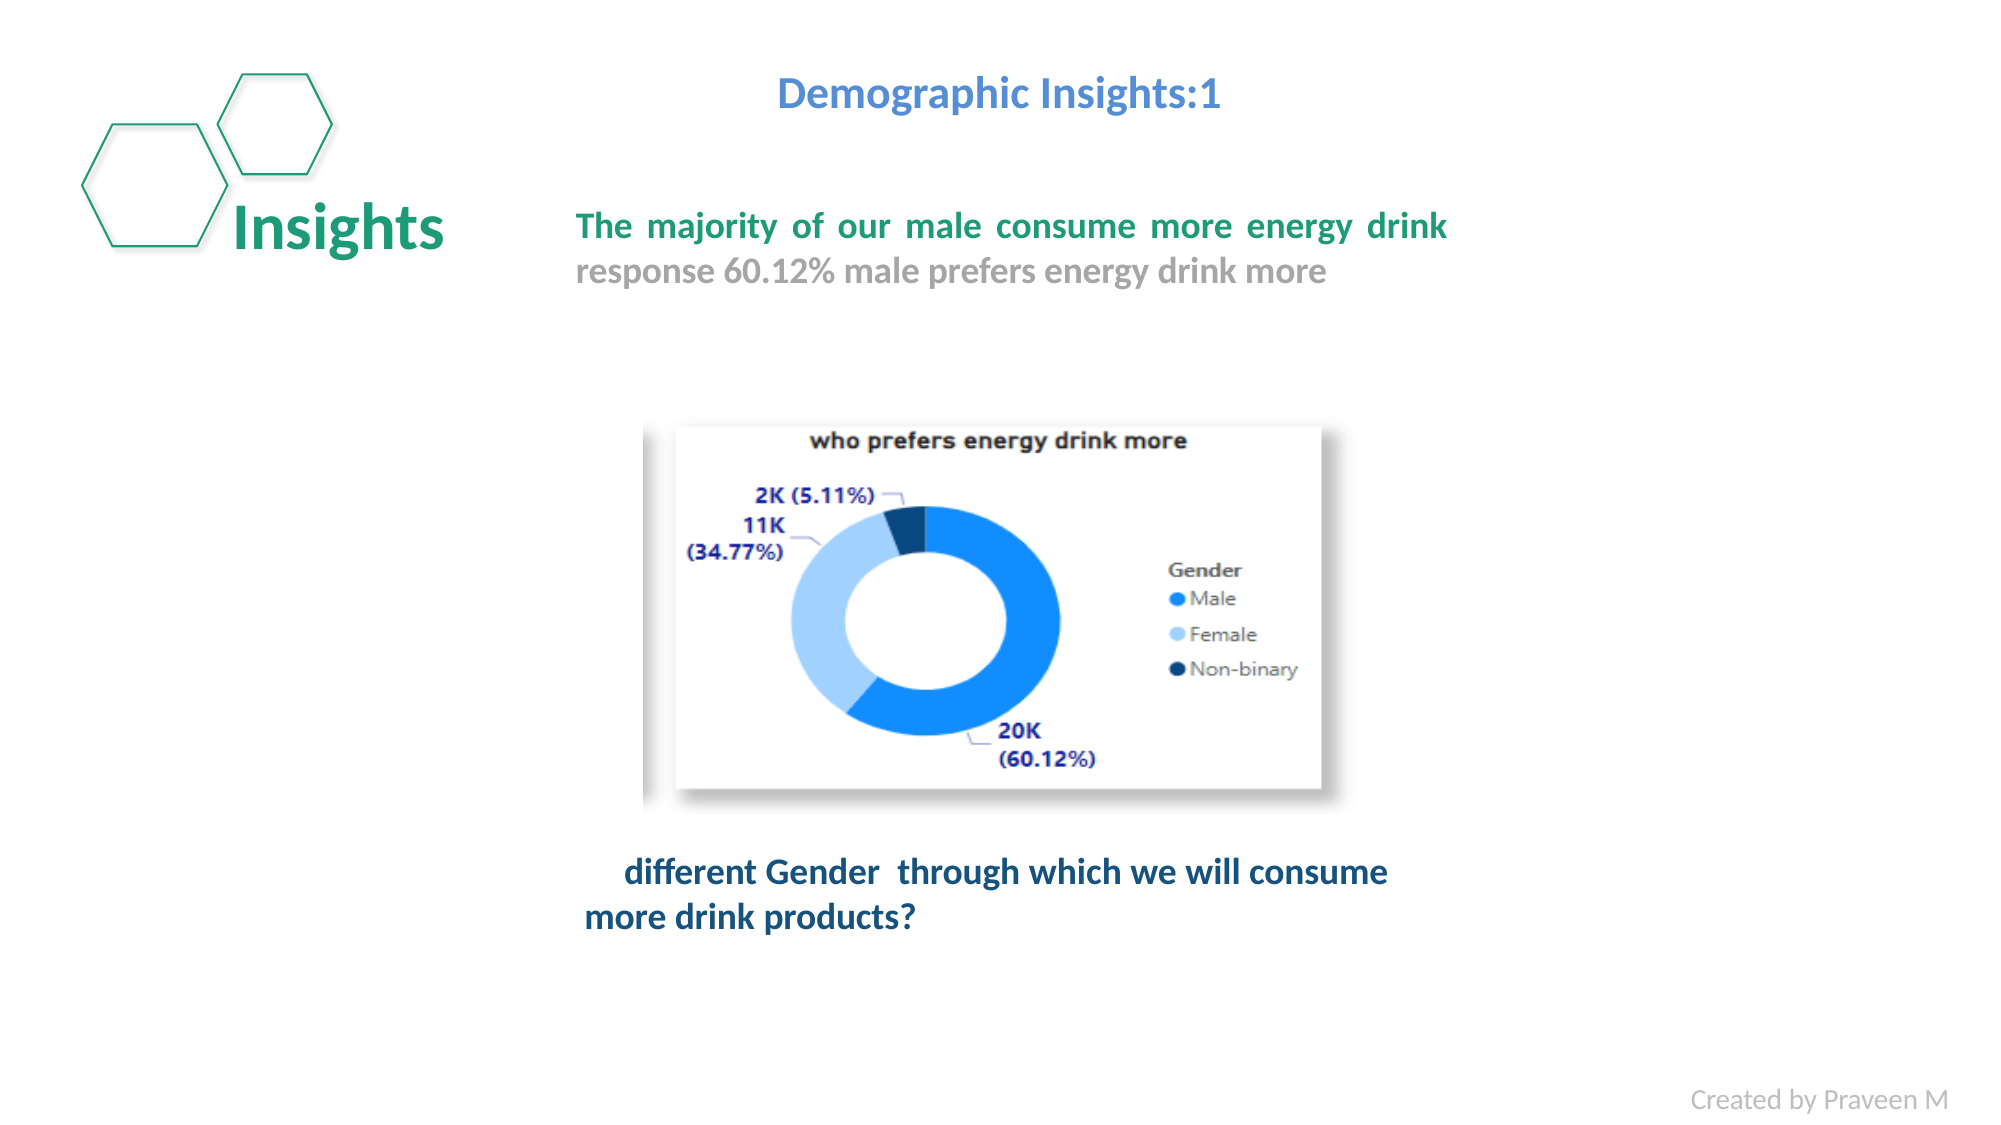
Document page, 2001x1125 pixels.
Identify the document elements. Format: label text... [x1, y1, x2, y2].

text_box The majority of our male consume more energy drink response 60.12% male prefers energy drink more [573, 199, 1463, 292]
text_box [76, 71, 343, 260]
title Insights [230, 181, 449, 372]
text_box different Gender through which we will consume more drink products? [582, 844, 1442, 937]
picture [642, 414, 1357, 814]
footer Created by Praveen M [1688, 1085, 1987, 1125]
text_box Demographic Insights:1 [762, 54, 1375, 125]
